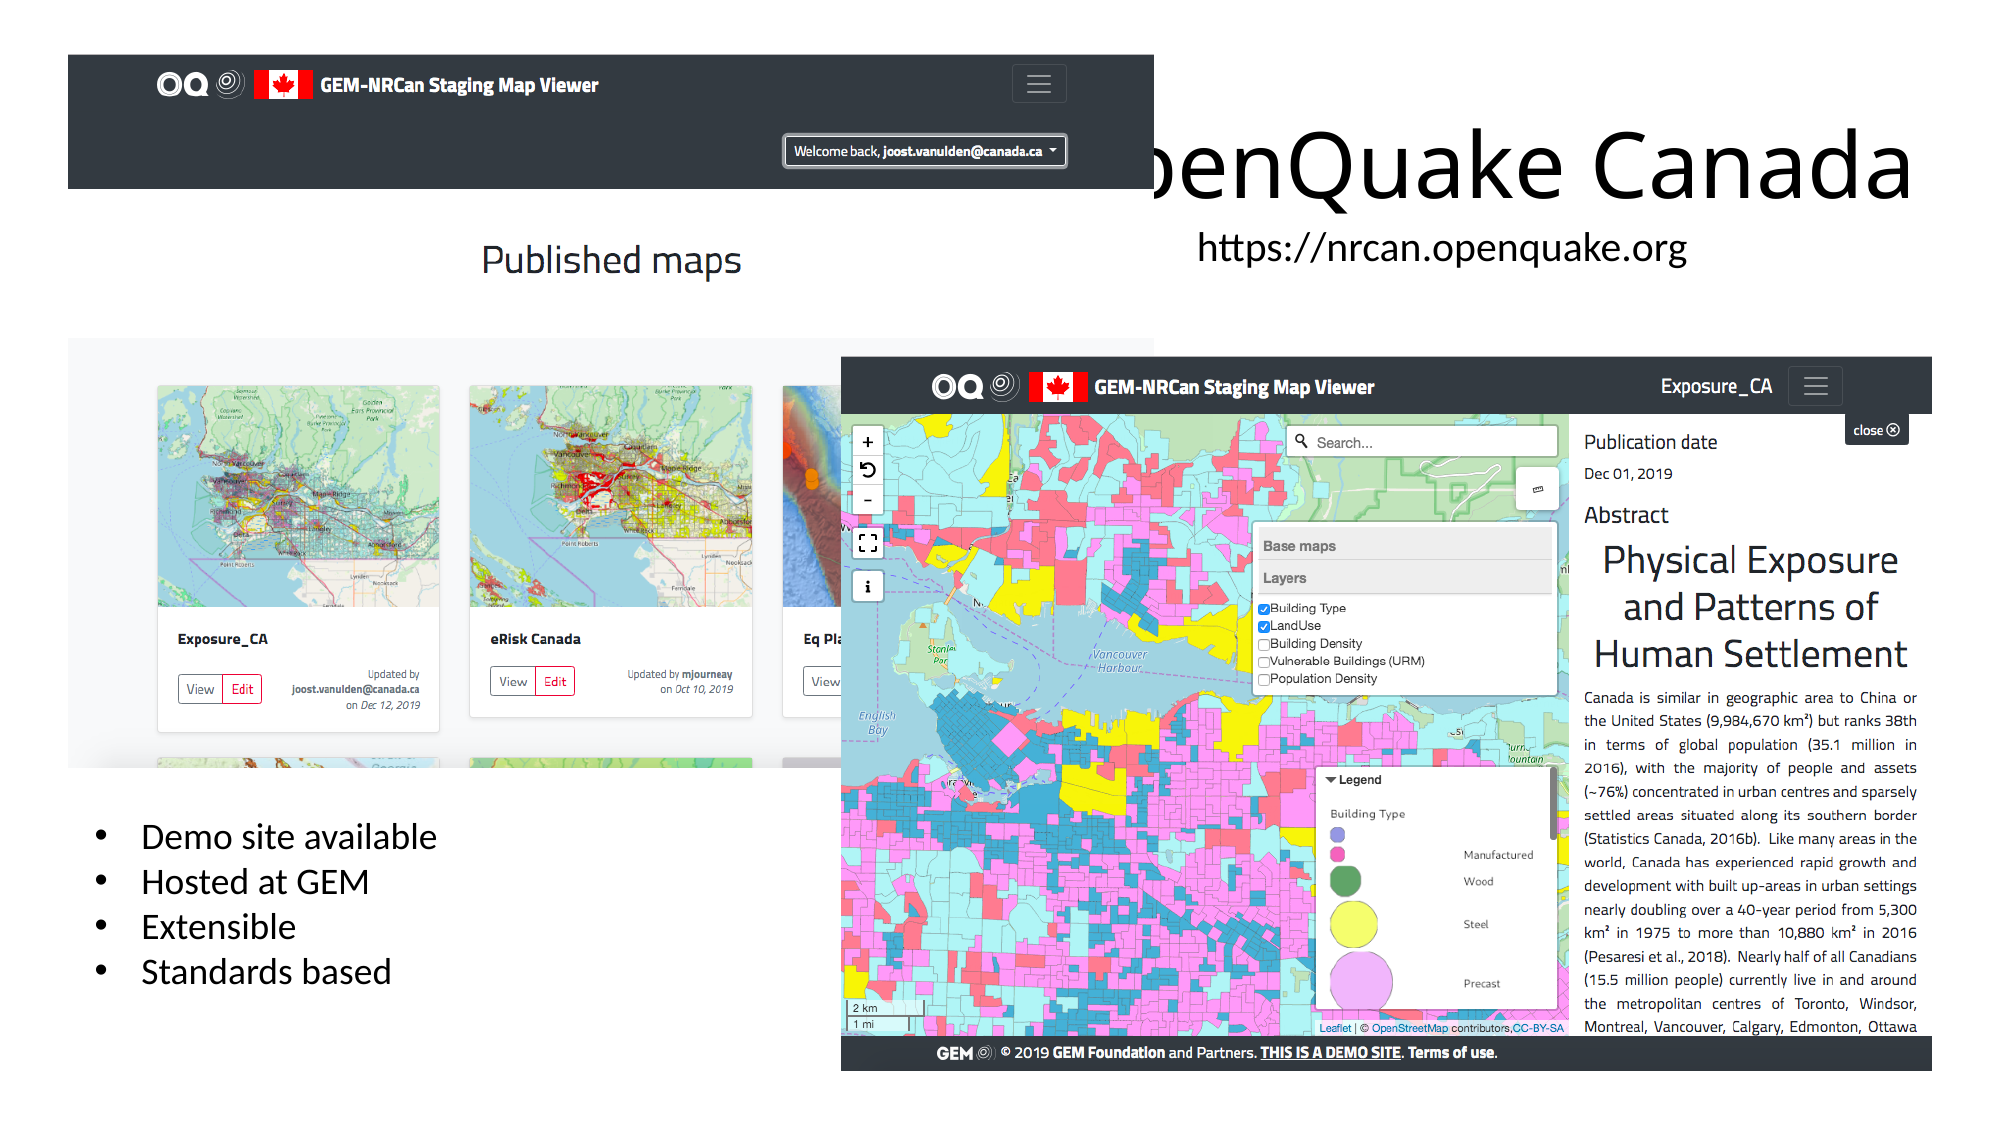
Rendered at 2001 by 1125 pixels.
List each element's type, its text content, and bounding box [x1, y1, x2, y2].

text_box Demo site available Hosted at GEM Extensible Standards based [79, 804, 453, 1045]
text_box https://nrcan.openquake.org [1182, 212, 1703, 278]
title OpenQuake Canada [1154, 59, 1932, 278]
picture [68, 54, 1932, 1071]
